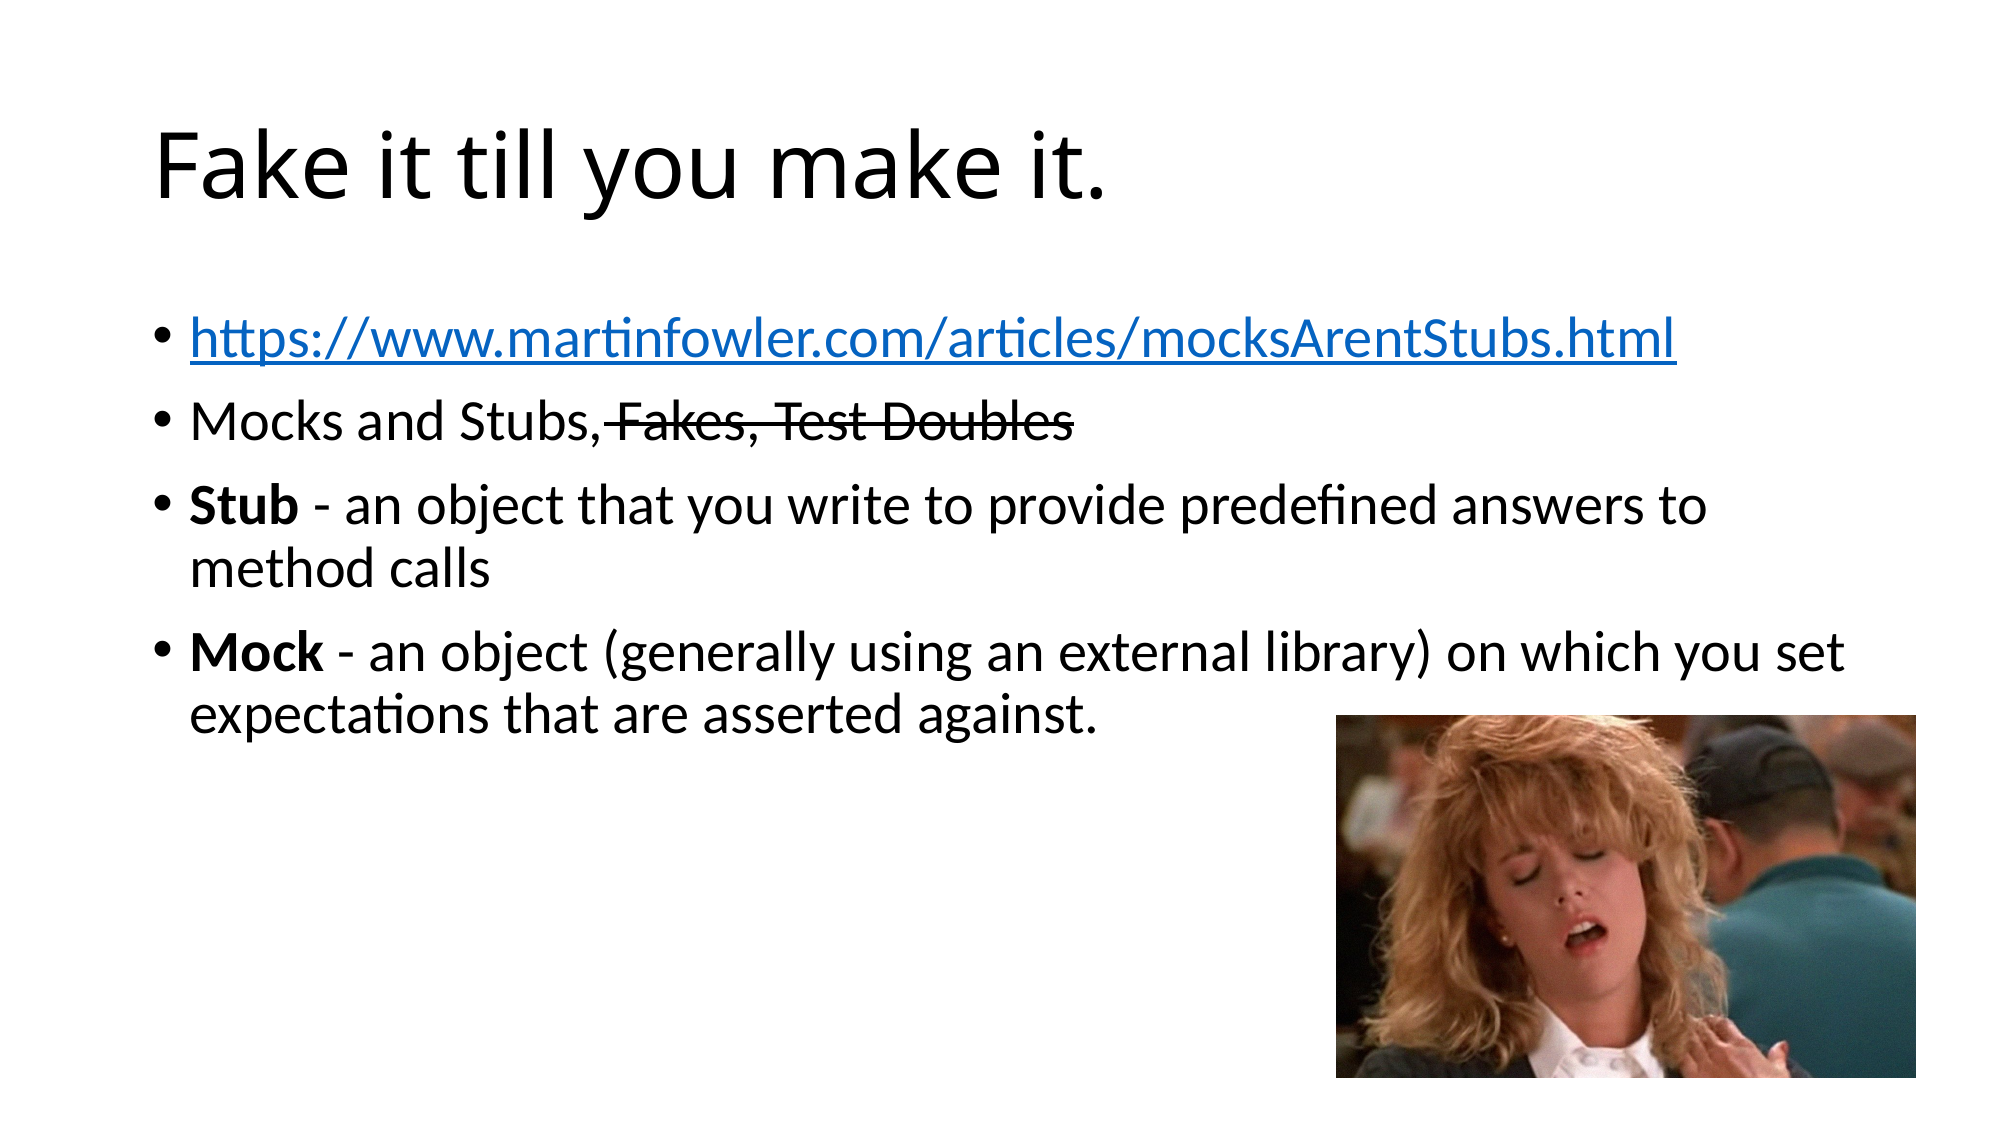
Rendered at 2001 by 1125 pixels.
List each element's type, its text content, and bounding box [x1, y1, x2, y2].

title Fake it till you make it. [137, 59, 1863, 278]
picture [1336, 715, 1916, 1078]
list https://www.martinfowler.com/articles/mocksArentStubs.html Mocks and Stubs, Fakes, Test Doubles Stub - an object that you write to provide predefined answers to method calls Mock - an object (generally using an external library) on which you set expectations that are asserted against. [137, 299, 1863, 866]
